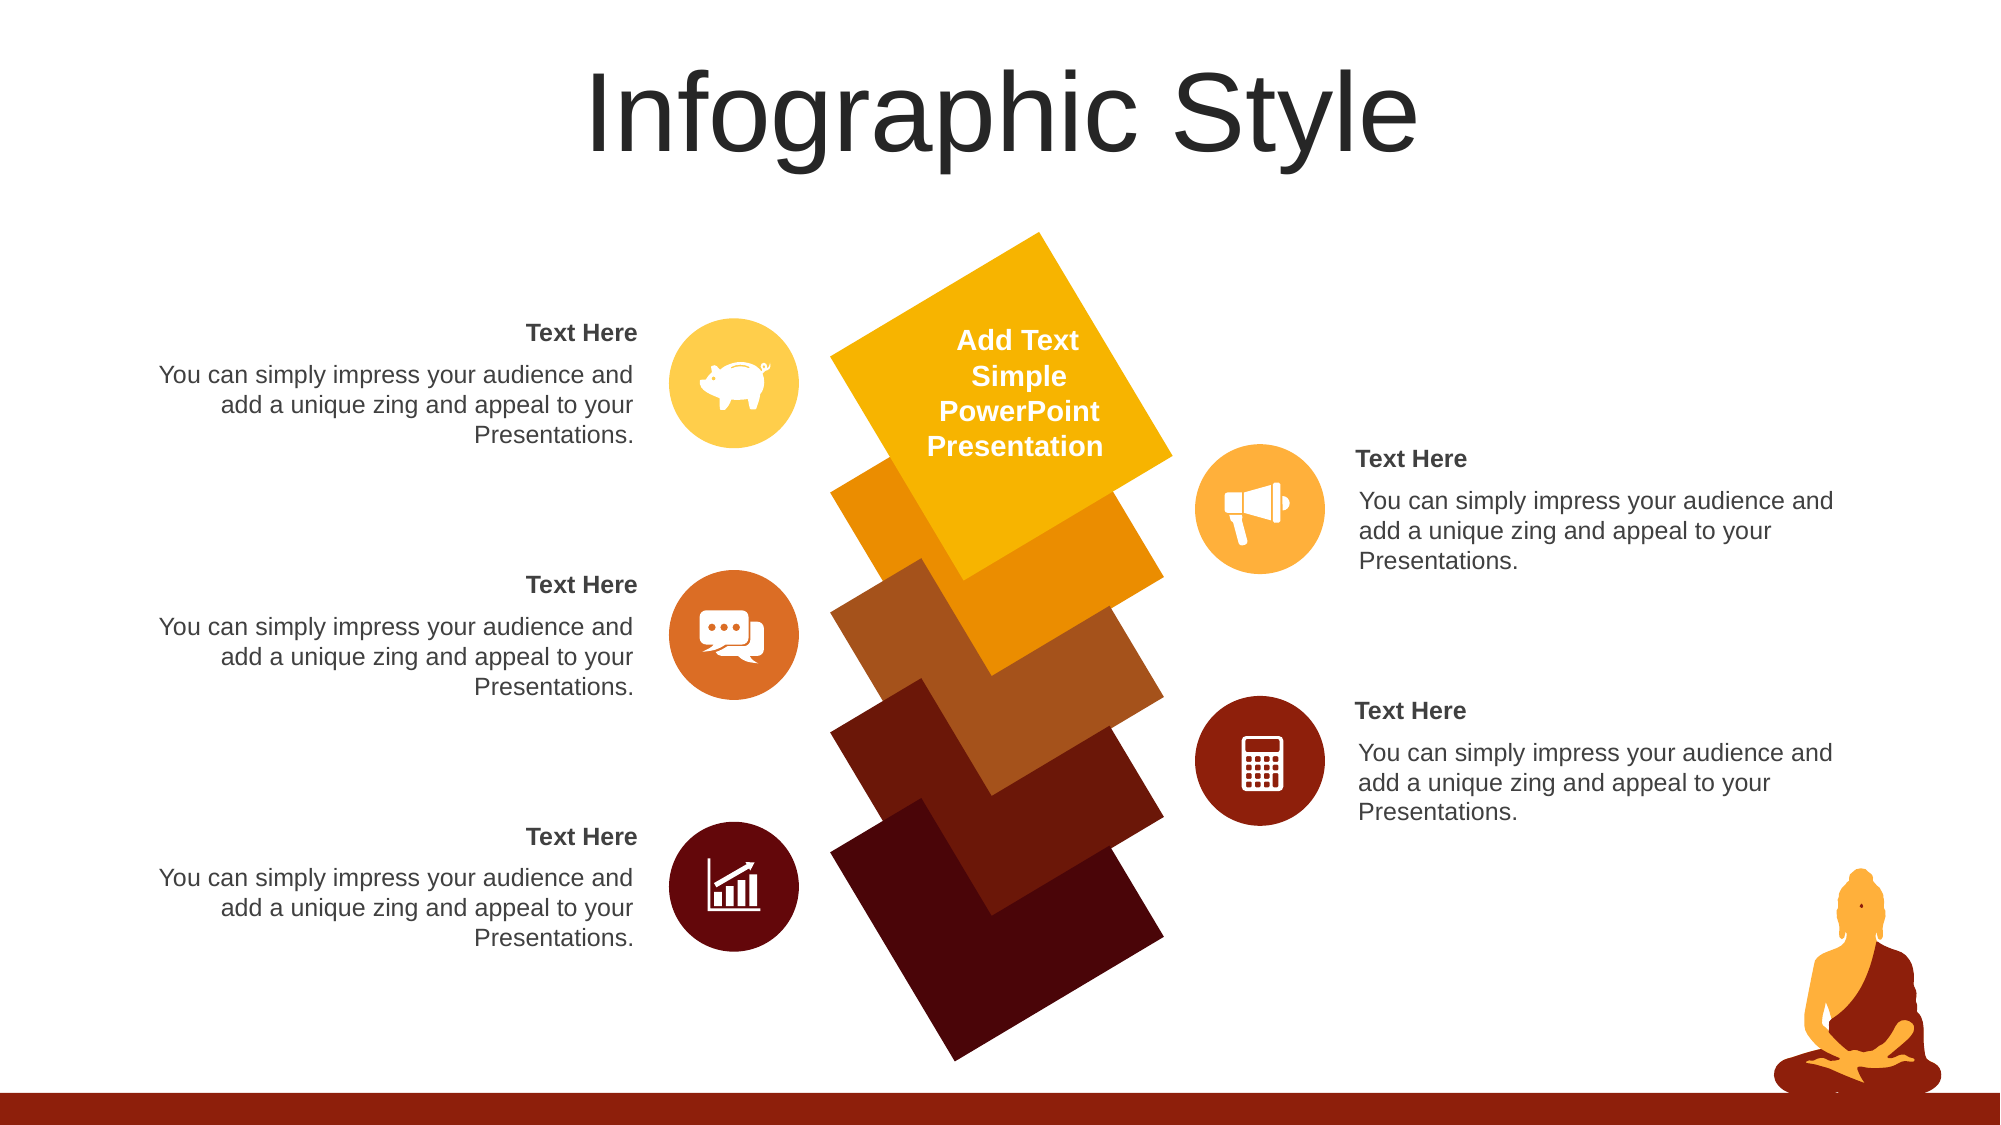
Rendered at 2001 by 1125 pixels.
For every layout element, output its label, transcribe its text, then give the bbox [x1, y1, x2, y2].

list Infographic Style [53, 55, 1952, 175]
text_box [1194, 443, 1326, 576]
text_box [137, 561, 654, 709]
text_box [1240, 734, 1285, 793]
text_box [707, 857, 761, 912]
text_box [1340, 435, 1857, 583]
text_box [667, 317, 800, 450]
text_box [698, 360, 772, 411]
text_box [1339, 687, 1856, 835]
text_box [137, 309, 654, 458]
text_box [901, 314, 1136, 507]
text_box [1223, 481, 1291, 547]
text_box [698, 609, 765, 665]
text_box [875, 275, 1123, 1017]
text_box [1194, 694, 1326, 827]
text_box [137, 812, 654, 961]
text_box [667, 568, 800, 701]
text_box [667, 820, 800, 953]
